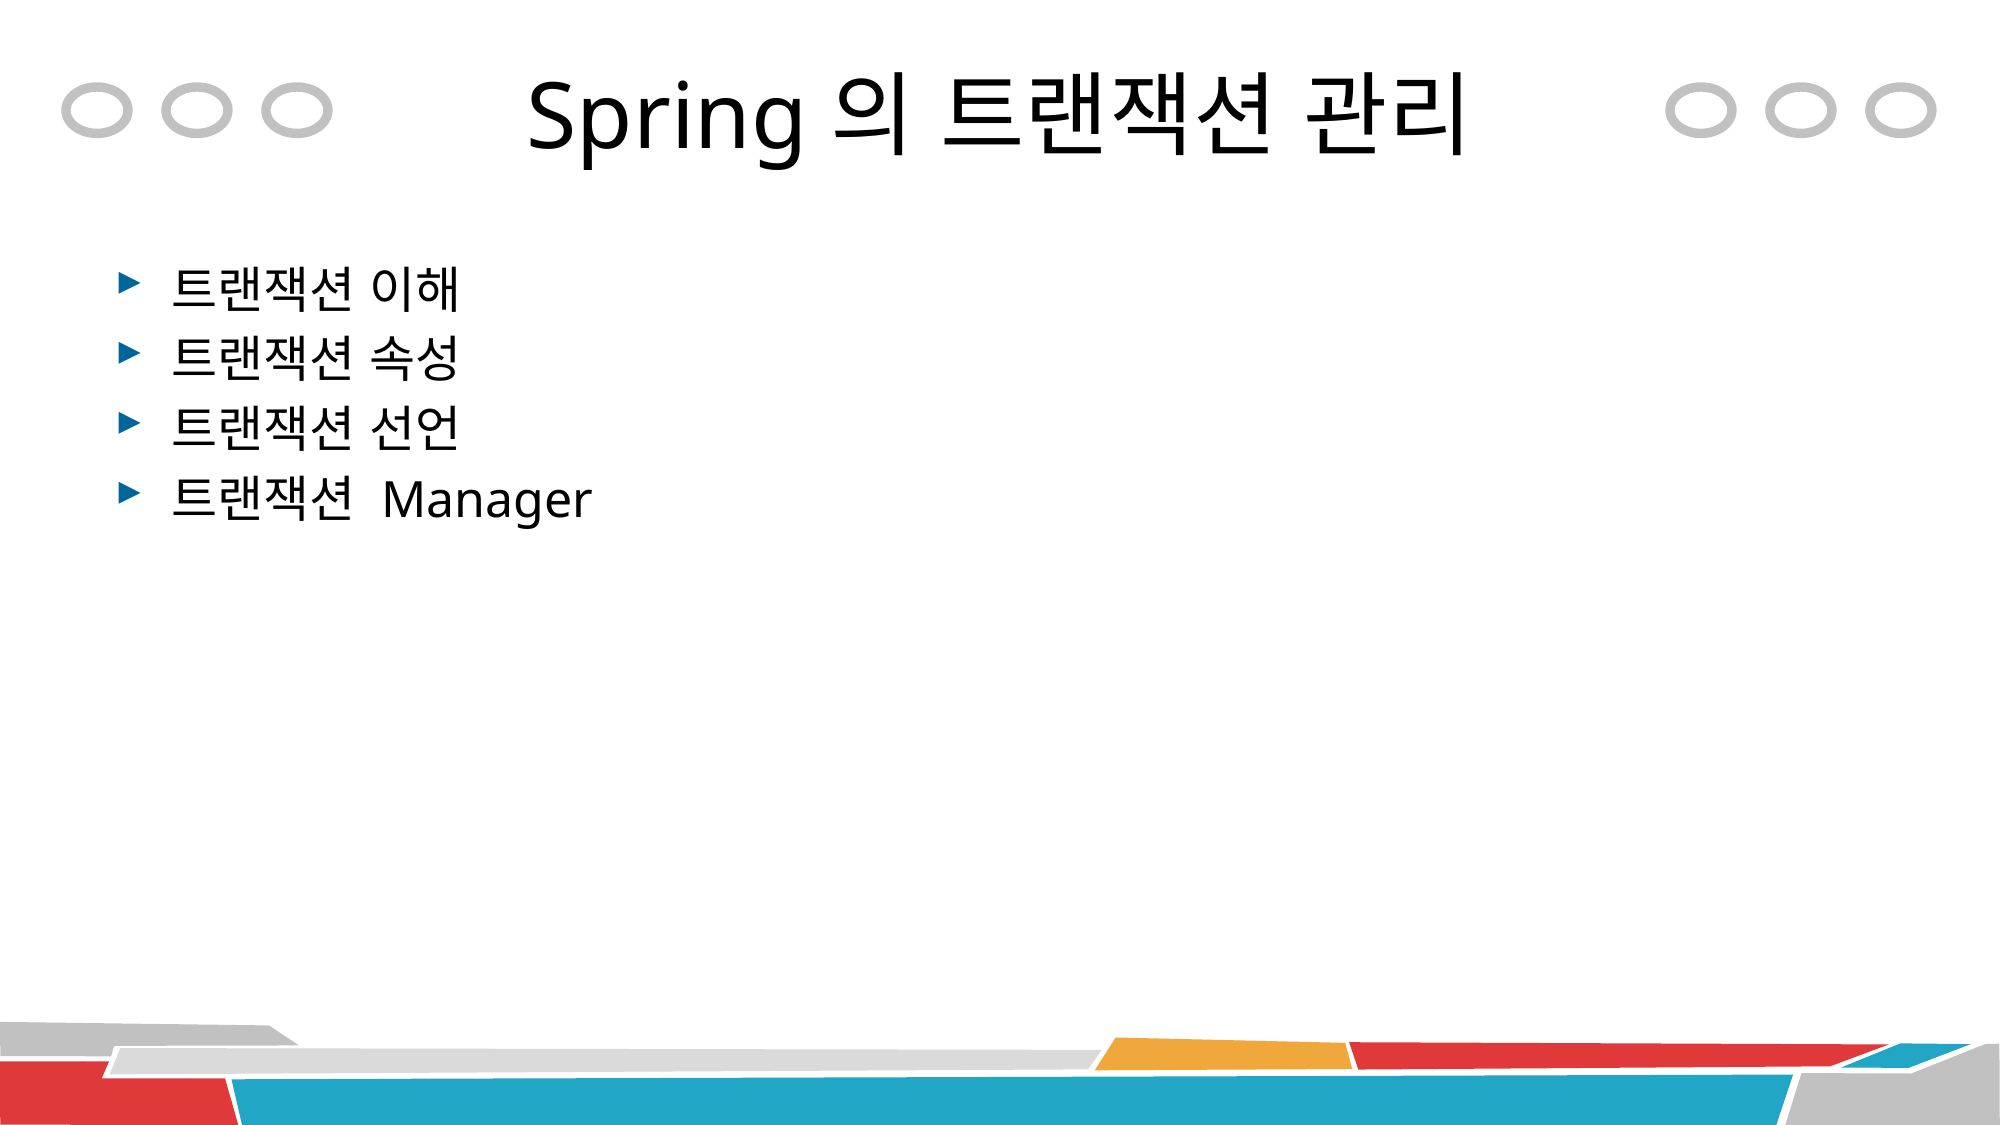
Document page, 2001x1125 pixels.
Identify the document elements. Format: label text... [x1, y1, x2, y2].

list 트랜잭션 이해 트랜잭션 속성 트랜잭션 선언 트랜잭션 Manager [99, 250, 1900, 1005]
title Spring의 트랜잭션 관리 [350, 18, 1650, 206]
